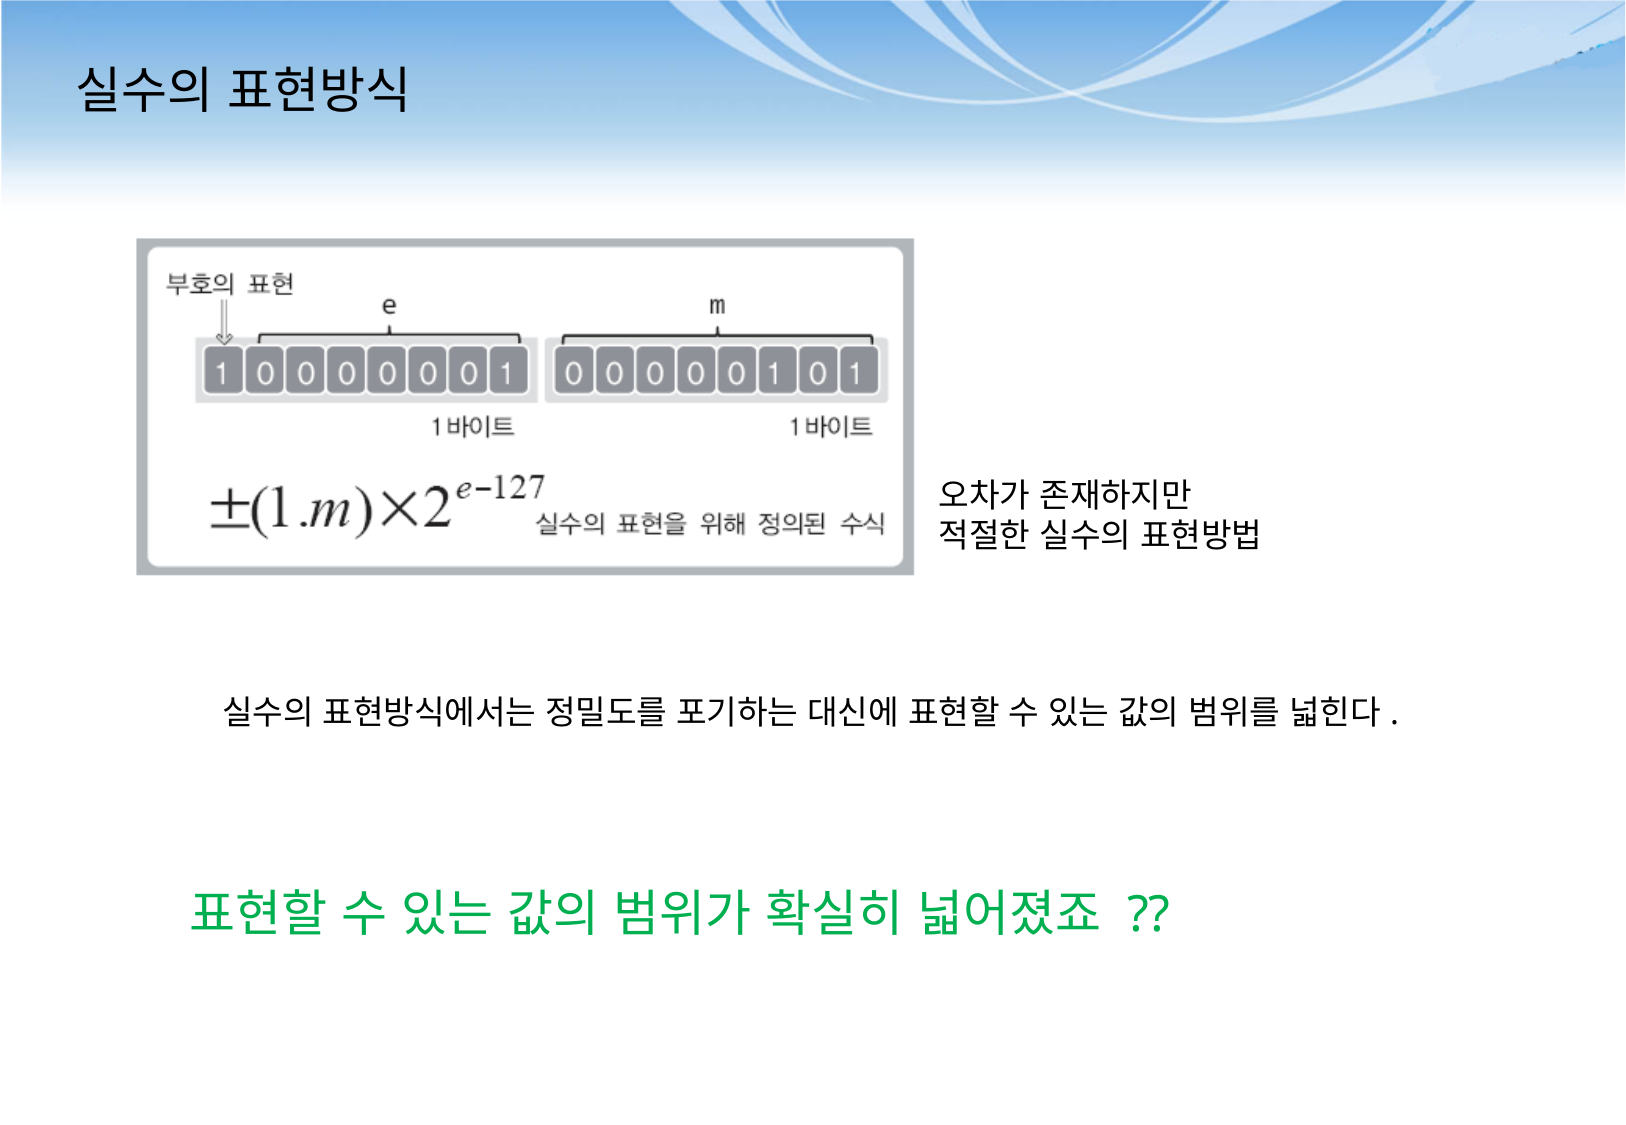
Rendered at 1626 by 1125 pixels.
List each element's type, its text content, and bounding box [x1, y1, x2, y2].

text_box 오차가 존재하지만 적절한 실수의 표현방법 [924, 466, 1278, 562]
title 실수의 표현방식 [60, 48, 1001, 130]
picture [0, 0, 1626, 1125]
text_box 표현할 수 있는 값의 범위가 확실히 넓어졌죠 ?? [174, 873, 1510, 949]
text_box 실수의 표현방식에서는 정밀도를 포기하는 대신에 표현할 수 있는 값의 범위를 넓힌다. [207, 683, 1415, 739]
